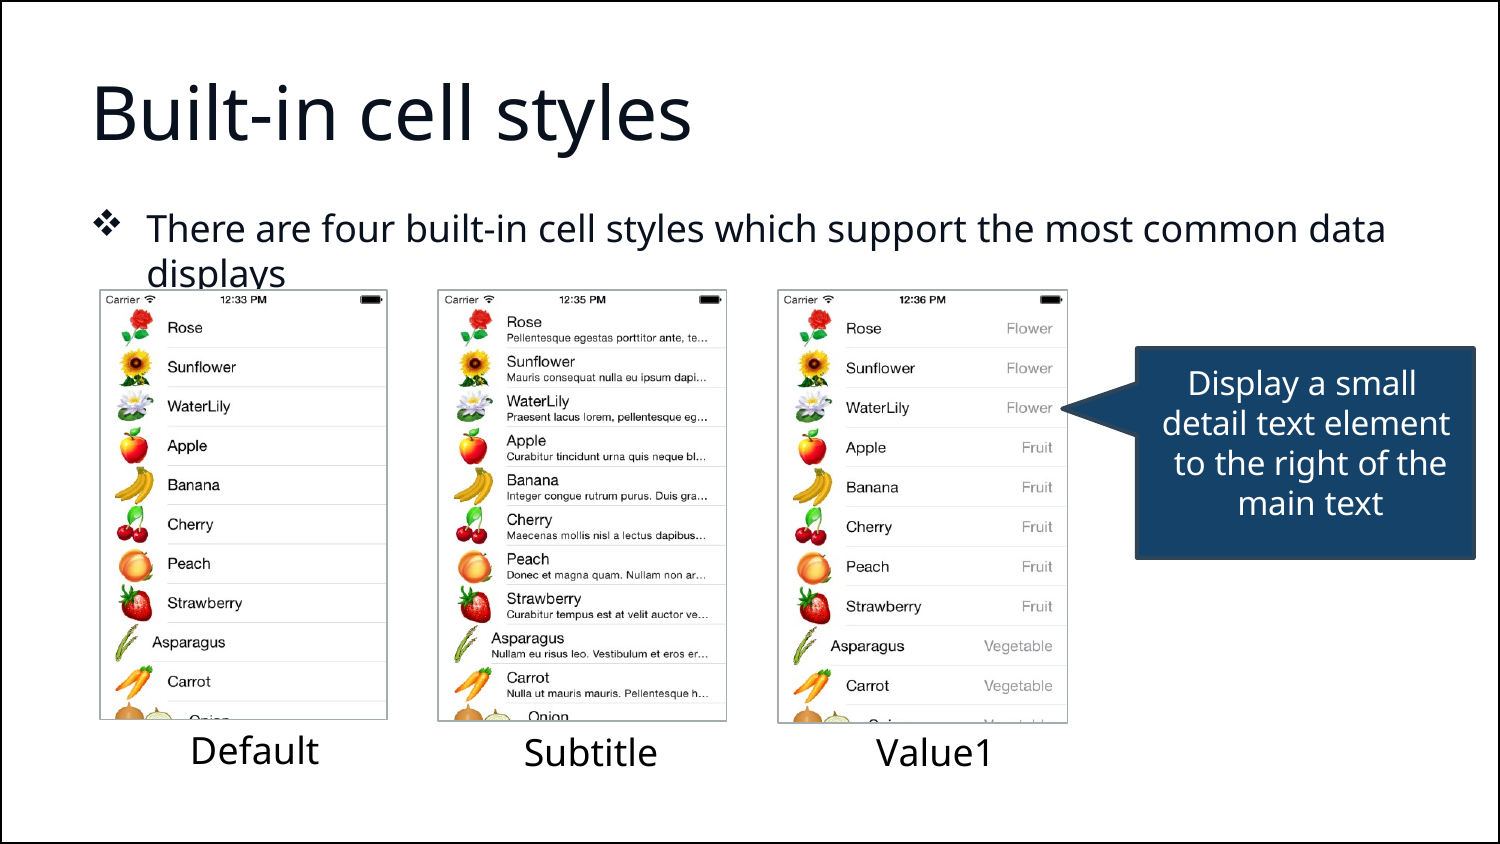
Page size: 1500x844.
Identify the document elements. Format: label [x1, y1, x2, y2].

text_box [0, 0, 1500, 844]
